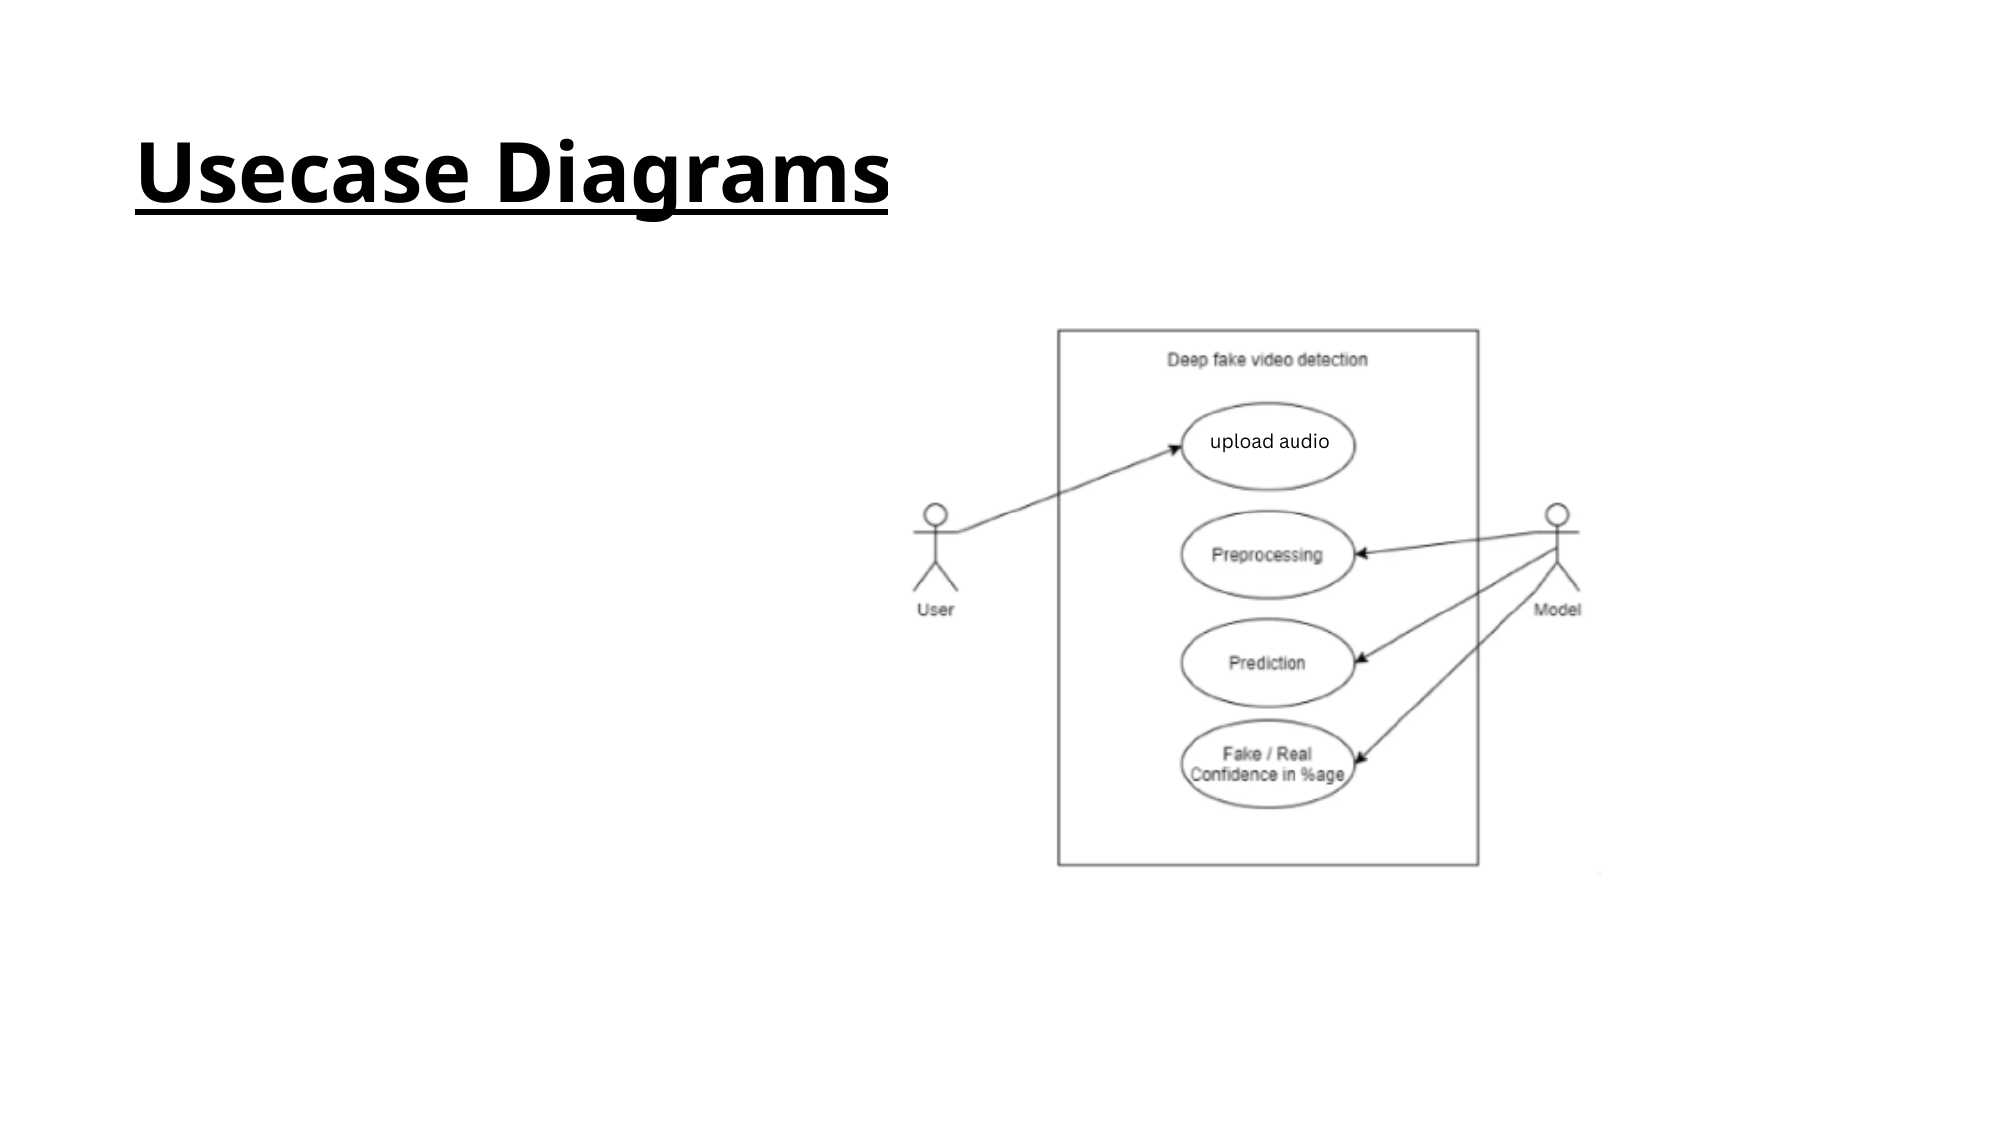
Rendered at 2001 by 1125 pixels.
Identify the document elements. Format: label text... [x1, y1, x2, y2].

title Usecase Diagrams [119, 82, 1620, 229]
picture [888, 117, 1601, 1008]
